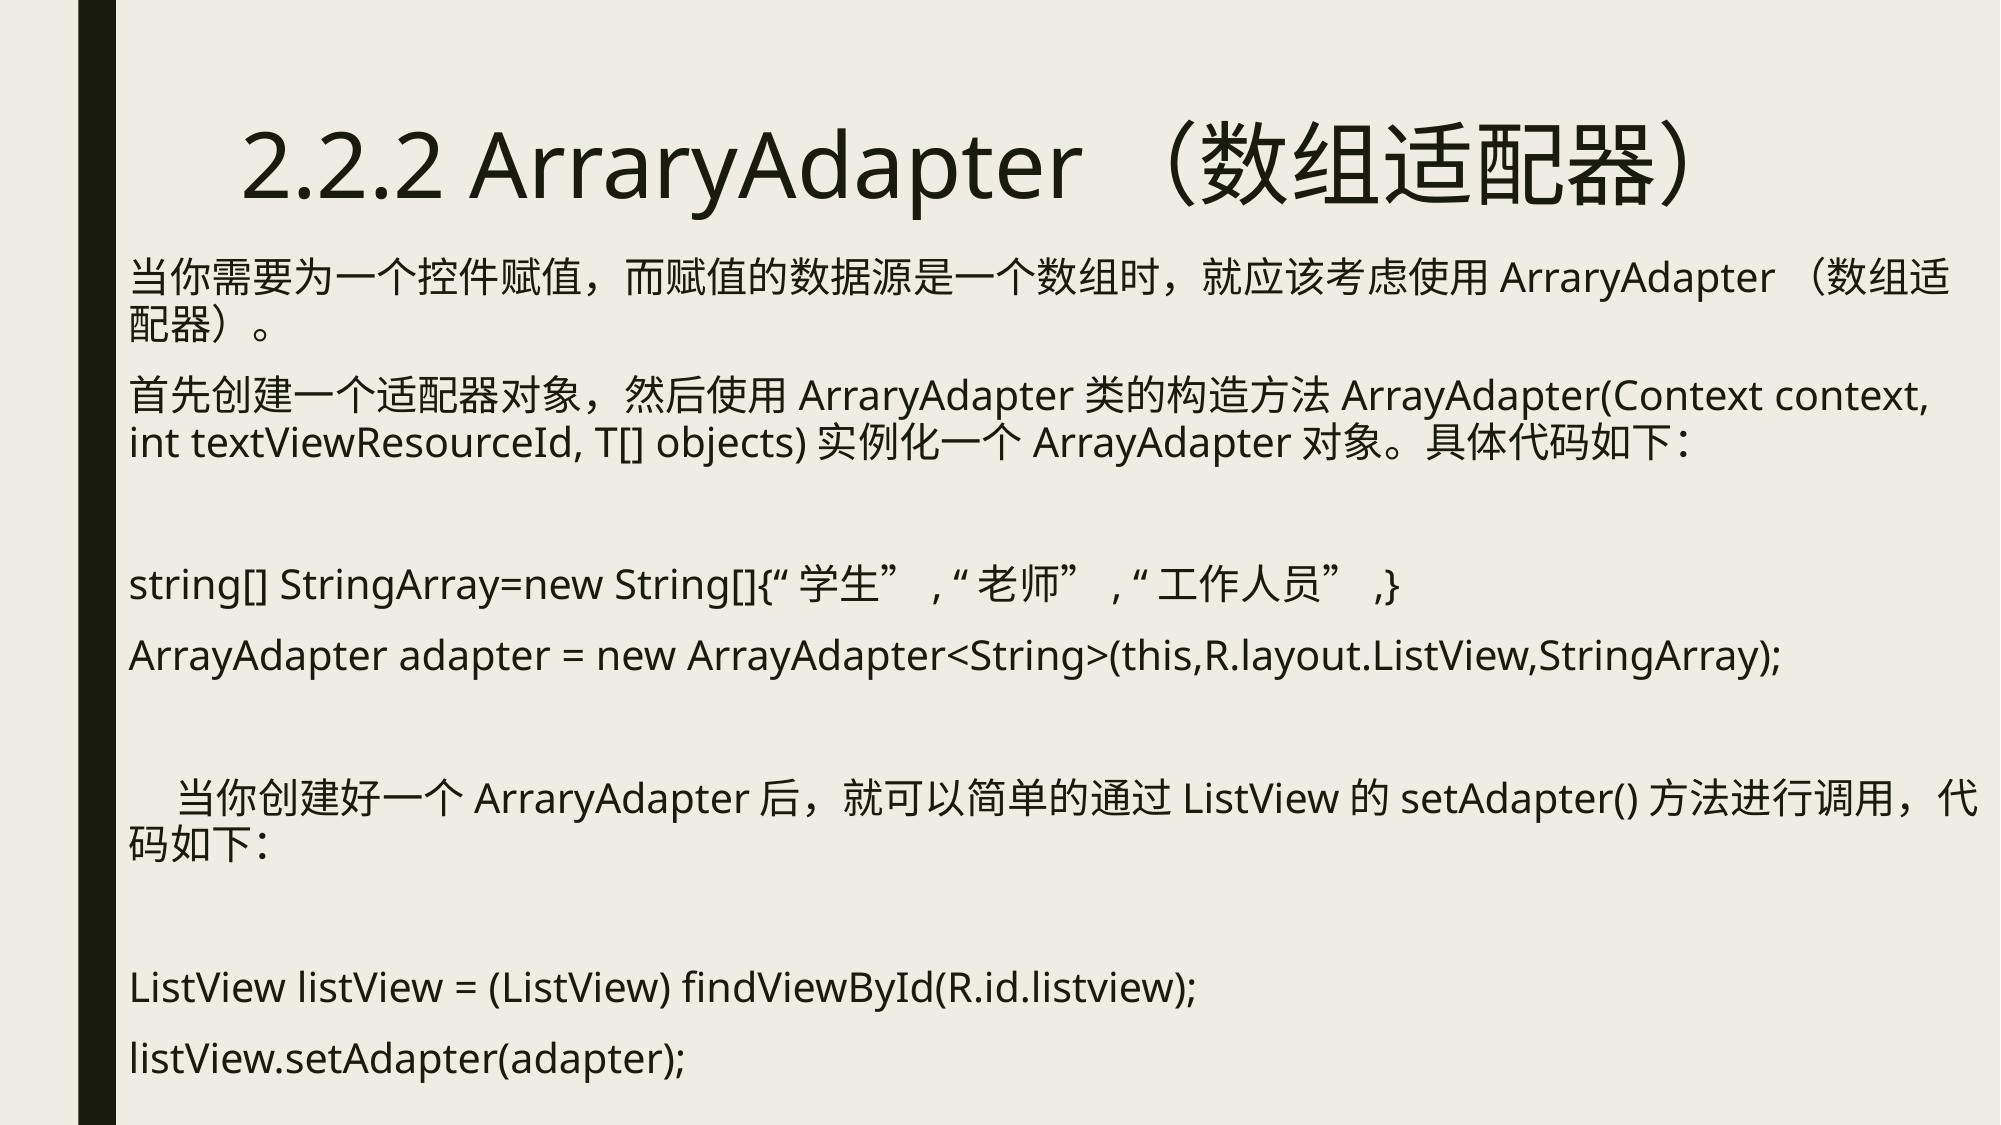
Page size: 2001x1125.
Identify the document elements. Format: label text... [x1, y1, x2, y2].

title 2.2.2 ArraryAdapter（数组适配器） [225, 112, 1800, 248]
list 当你需要为一个控件赋值，而赋值的数据源是一个数组时，就应该考虑使用ArraryAdapter（数组适配器）。 首先创建一个适配器对象，然后使用ArraryAdapter类的构造方法ArrayAdapter(Context context, int textViewResourceId, T[] objects)实例化一个ArrayAdapter对象。具体代码如下： string[] StringArray=new String[]{“学生”, “老师”, “工作人员”,} ArrayAdapter adapter = new ArrayAdapter<String>(this,R.layout.ListView,StringArray); 当你创建好一个ArraryAdapter后，就可以简单的通过ListView的setAdapter()方法进行调用，代码如下： ListView listView = (ListView) findViewById(R.id.listview); listView.setAdapter(adapter); [113, 248, 2000, 1100]
